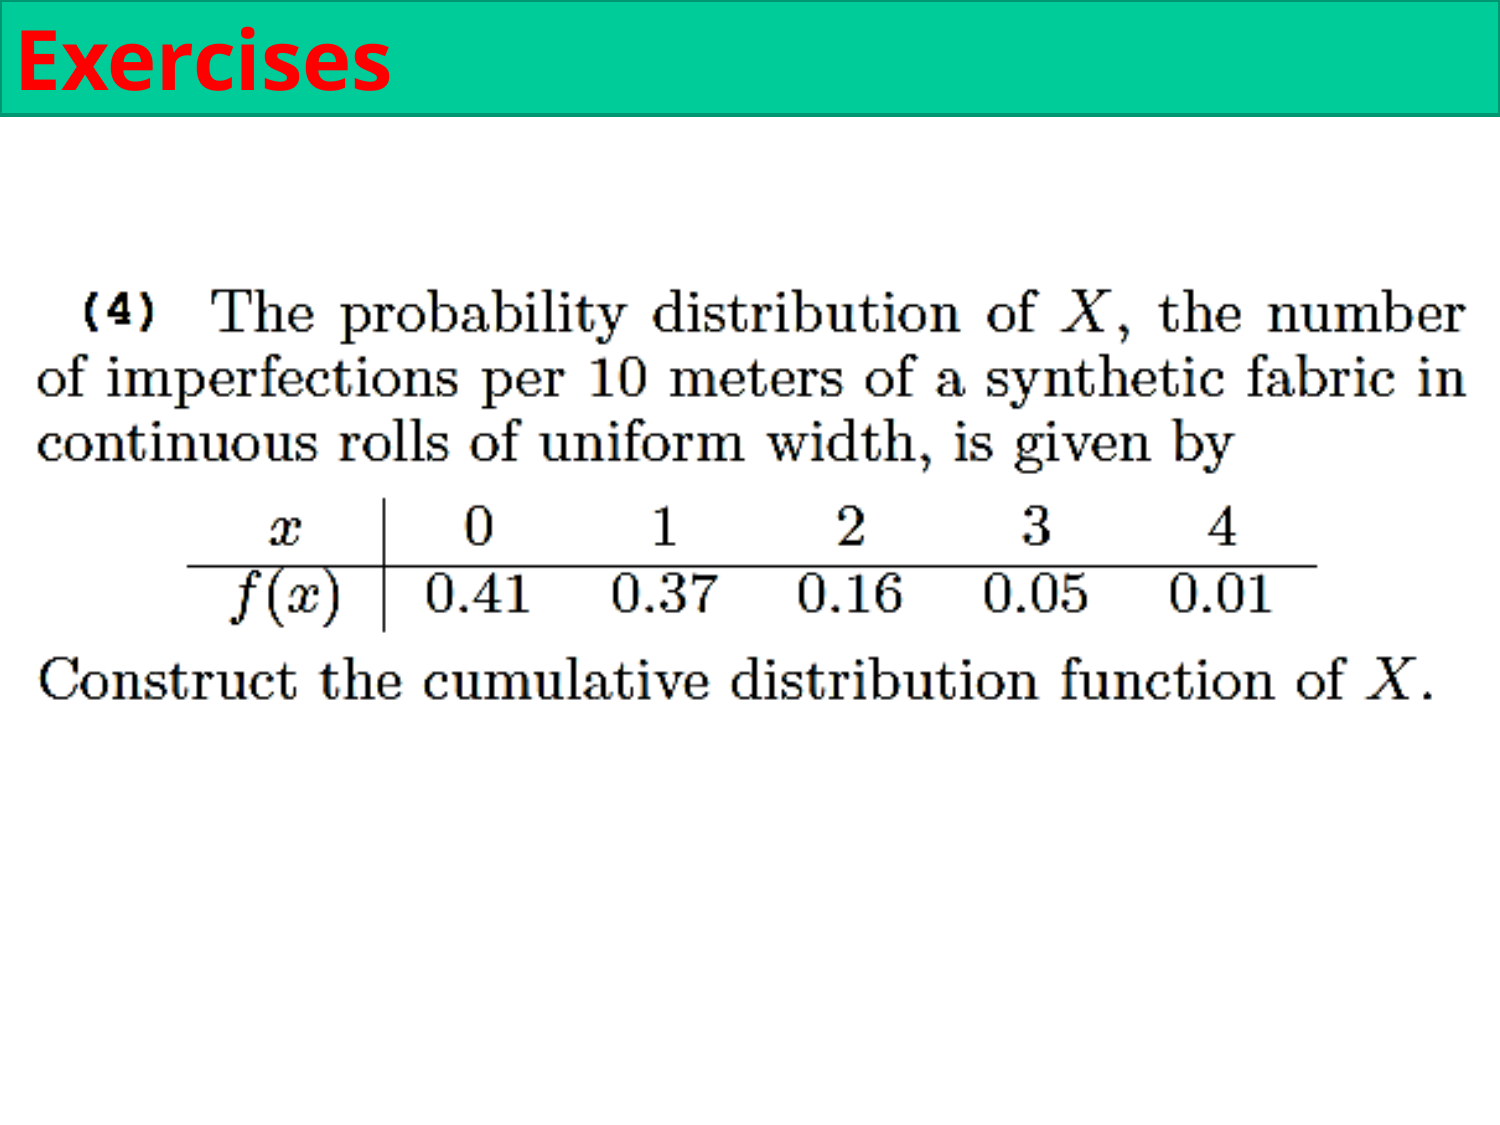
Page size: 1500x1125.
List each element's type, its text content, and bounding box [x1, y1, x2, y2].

picture [29, 243, 1485, 772]
text_box Exercises [0, 0, 1500, 117]
